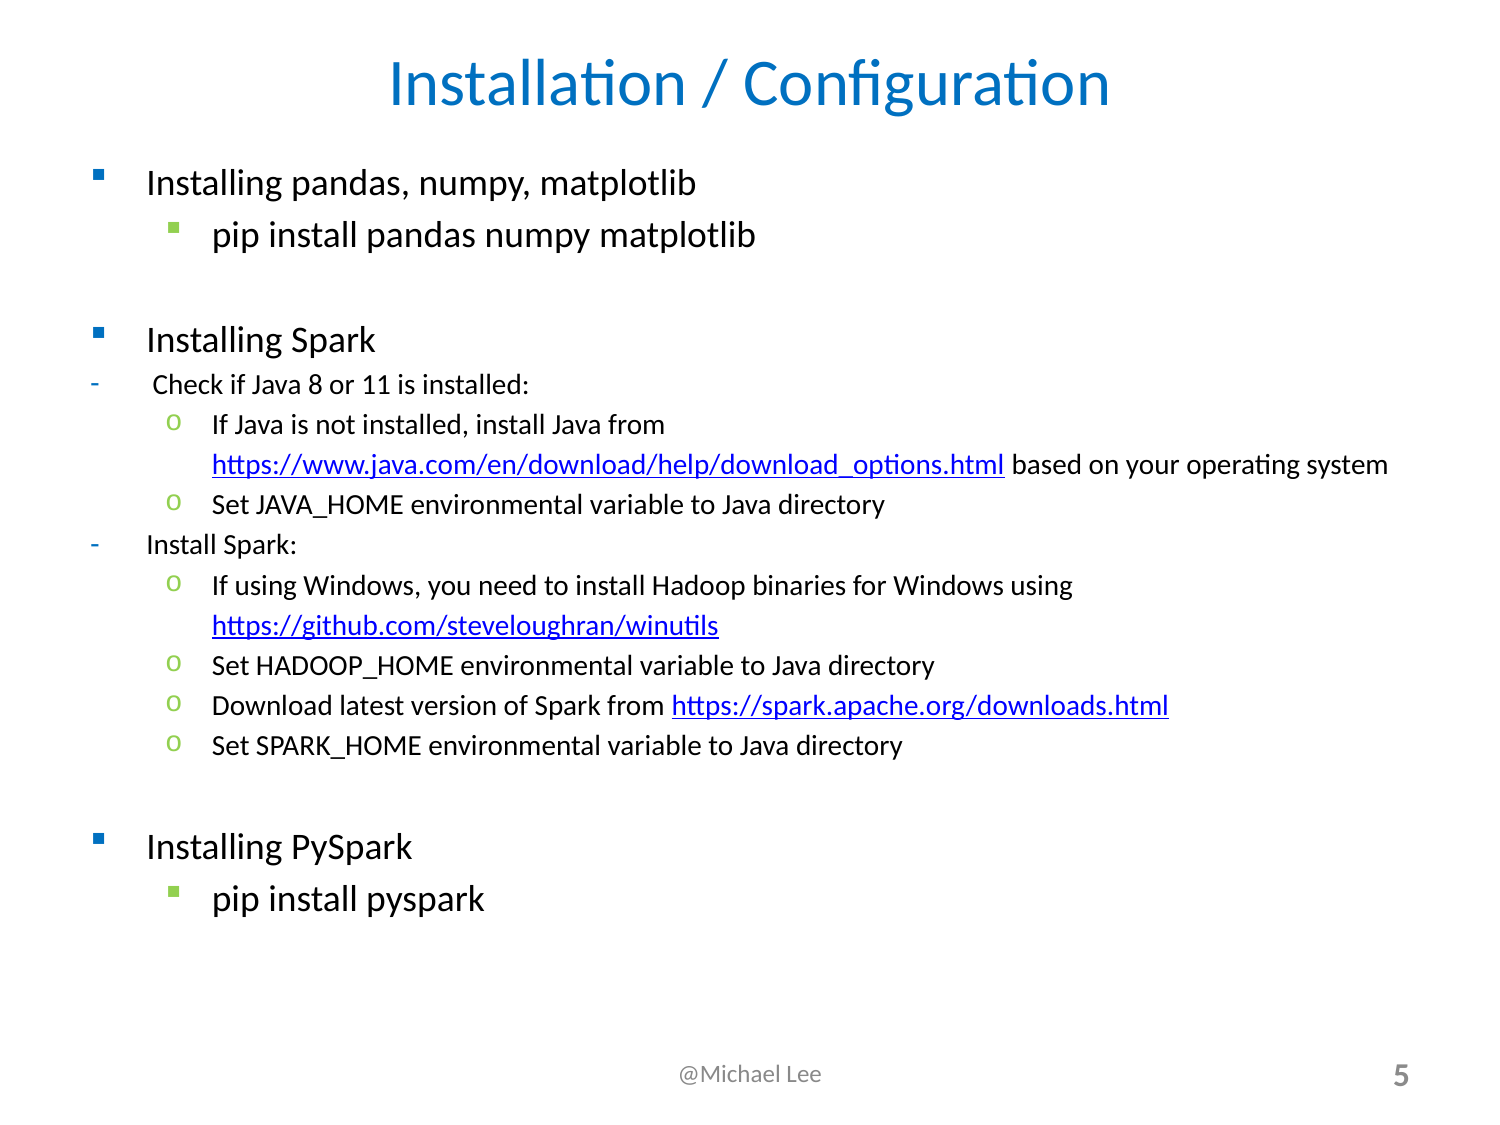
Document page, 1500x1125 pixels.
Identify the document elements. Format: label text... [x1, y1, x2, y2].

slide_number 5 [1074, 1042, 1425, 1103]
title Installation / Configuration [75, 19, 1425, 138]
footer @Michael Lee [512, 1042, 988, 1103]
list Installing pandas, numpy, matplotlib pip install pandas numpy matplotlib Installing Spark Check if Java 8 or 11 is installed: If Java is not installed, install Java from https://www.java.com/en/download/help/download_options.html based on your operating system Set JAVA_HOME environmental variable to Java directory Install Spark: If using Windows, you need to install Hadoop binaries for Windows using https://github.com/steveloughran/winutils Set HADOOP_HOME environmental variable to Java directory Download latest version of Spark from https://spark.apache.org/downloads.html Set SPARK_HOME environmental variable to Java directory Installing PySpark pip install pyspark [75, 149, 1425, 1025]
